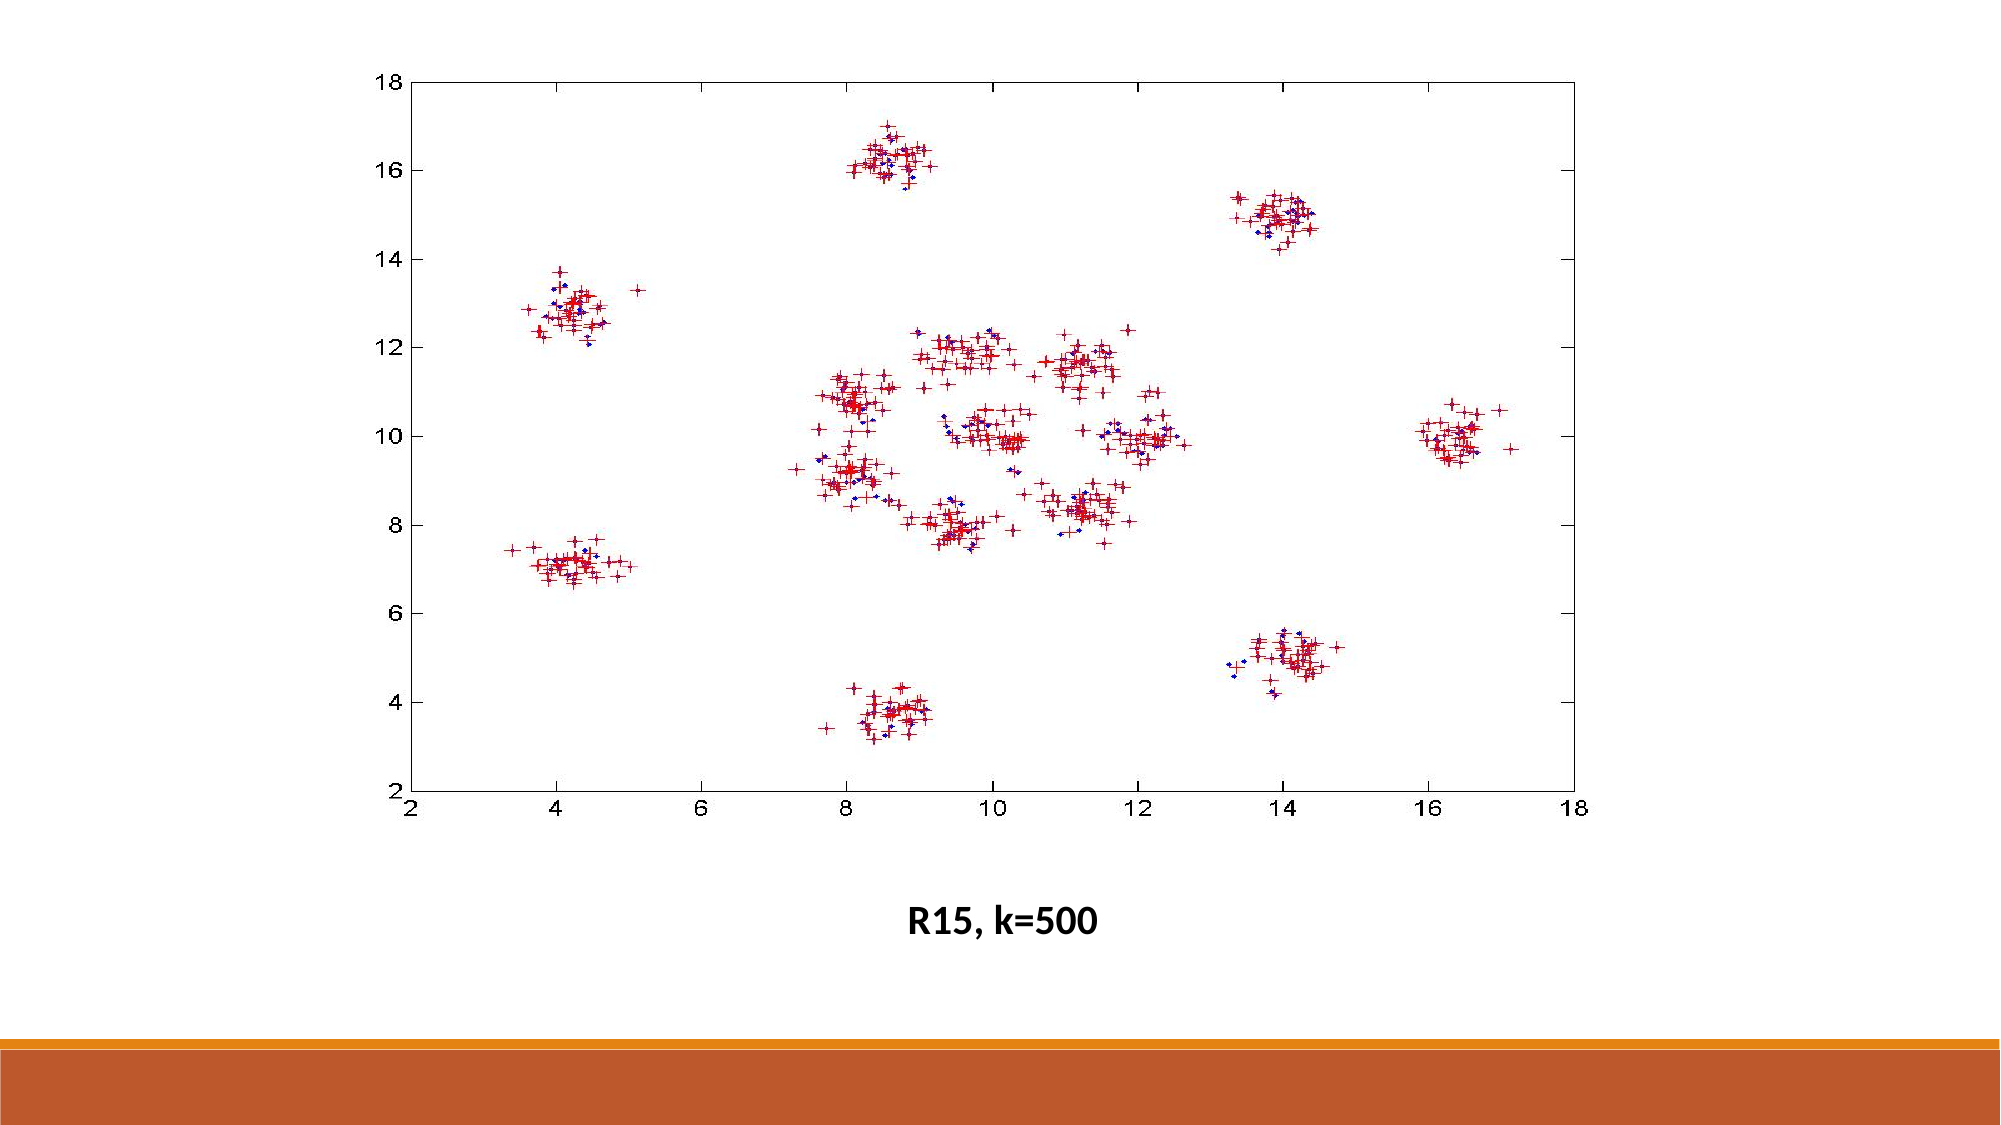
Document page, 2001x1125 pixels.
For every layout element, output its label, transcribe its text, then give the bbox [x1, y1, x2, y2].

picture [215, 16, 1717, 886]
text_box R15, k=500 [892, 894, 1114, 950]
